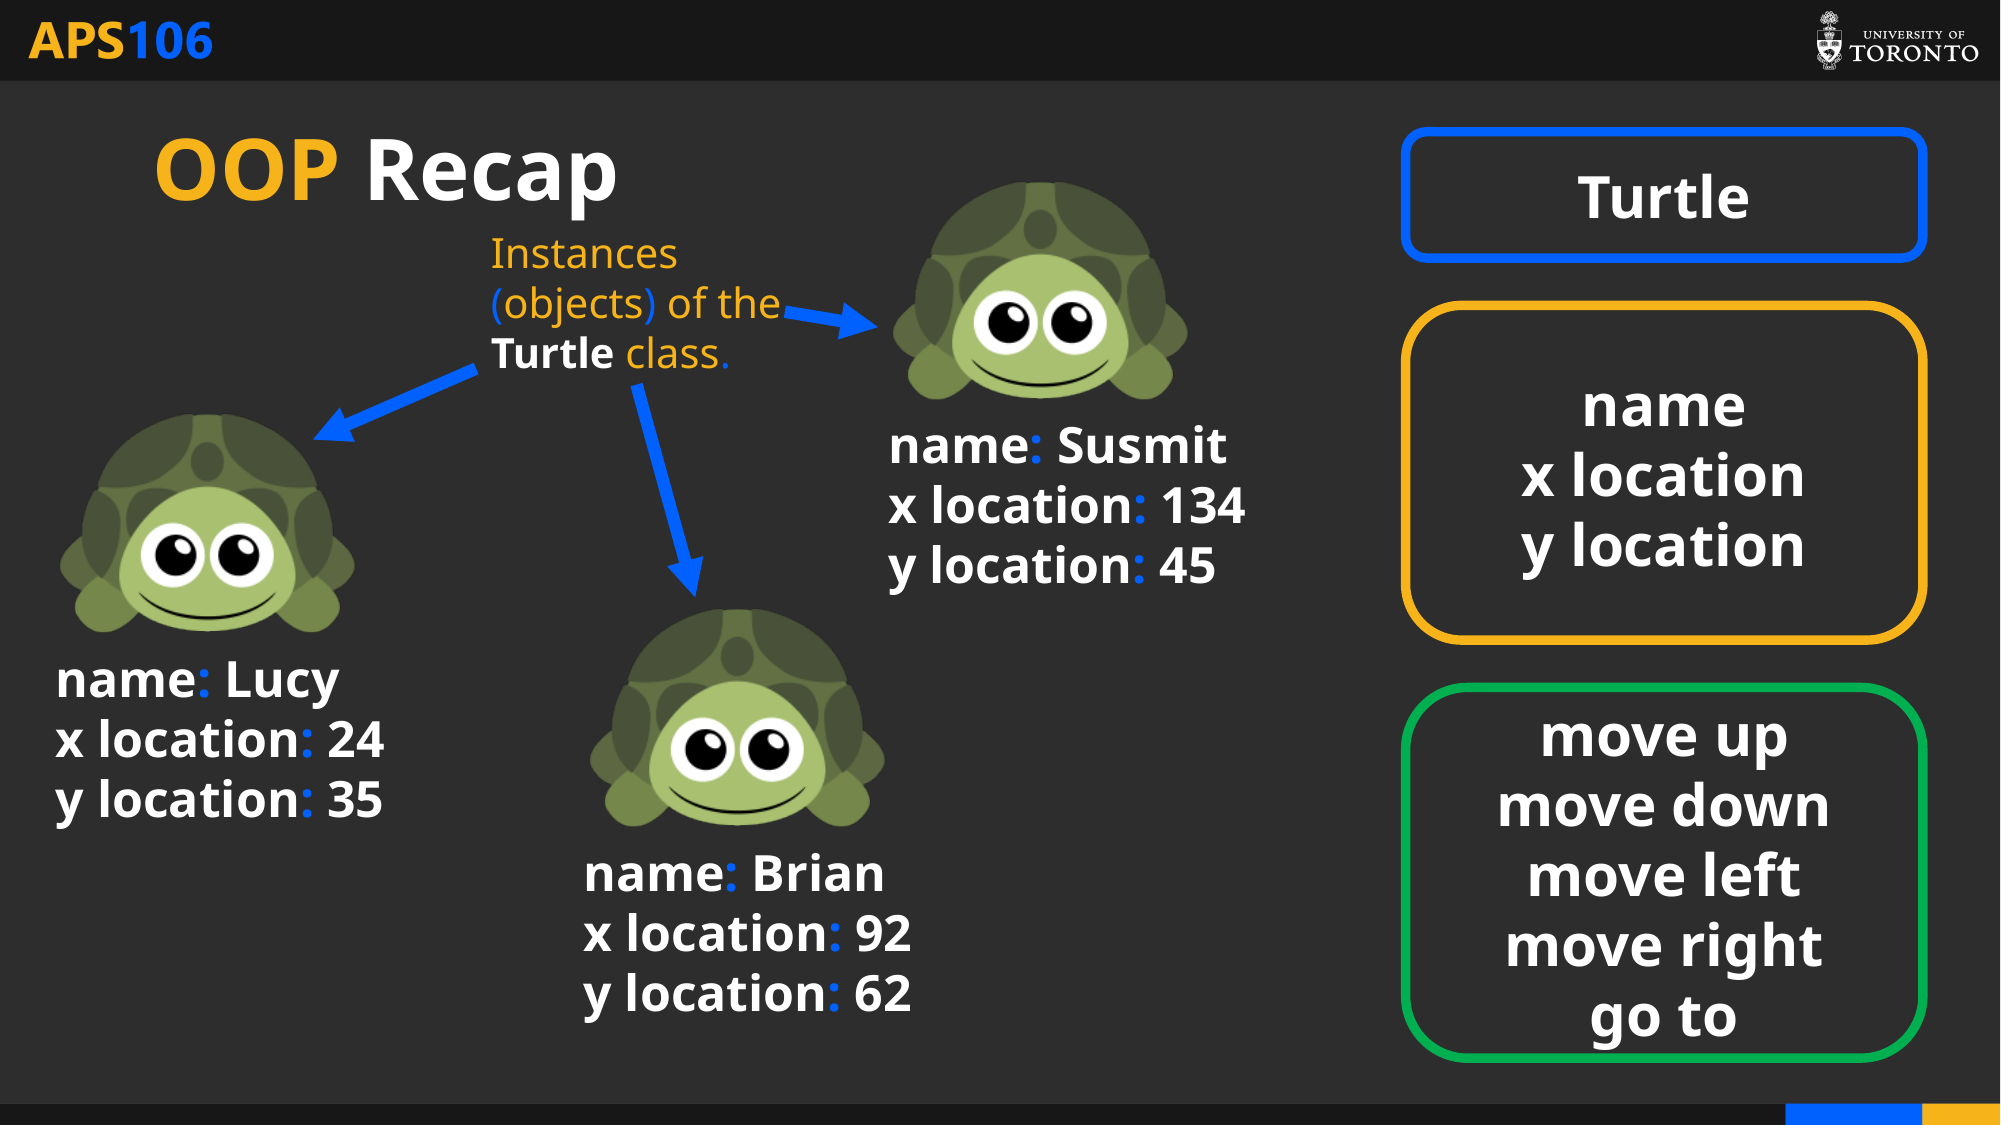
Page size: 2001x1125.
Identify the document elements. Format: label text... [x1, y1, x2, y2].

text_box move up move down move left move right go to [1404, 686, 1924, 1060]
text_box Turtle [1404, 130, 1924, 260]
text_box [381, 368, 477, 440]
title OOP Recap [137, 119, 867, 227]
text_box name x location y location [1404, 304, 1924, 642]
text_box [784, 311, 867, 328]
text_box name: Brian x location: 92 y location: 62 [568, 833, 928, 1029]
text_box Instances (objects) of the Turtle class. [476, 219, 797, 385]
picture [0, 0, 2001, 1125]
text_box name: Lucy x location: 24 y location: 35 [40, 639, 400, 835]
title OOP Recap [1215, 119, 1863, 227]
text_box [636, 386, 696, 545]
text_box name: Susmit x location: 134 y location: 45 [873, 406, 1261, 601]
